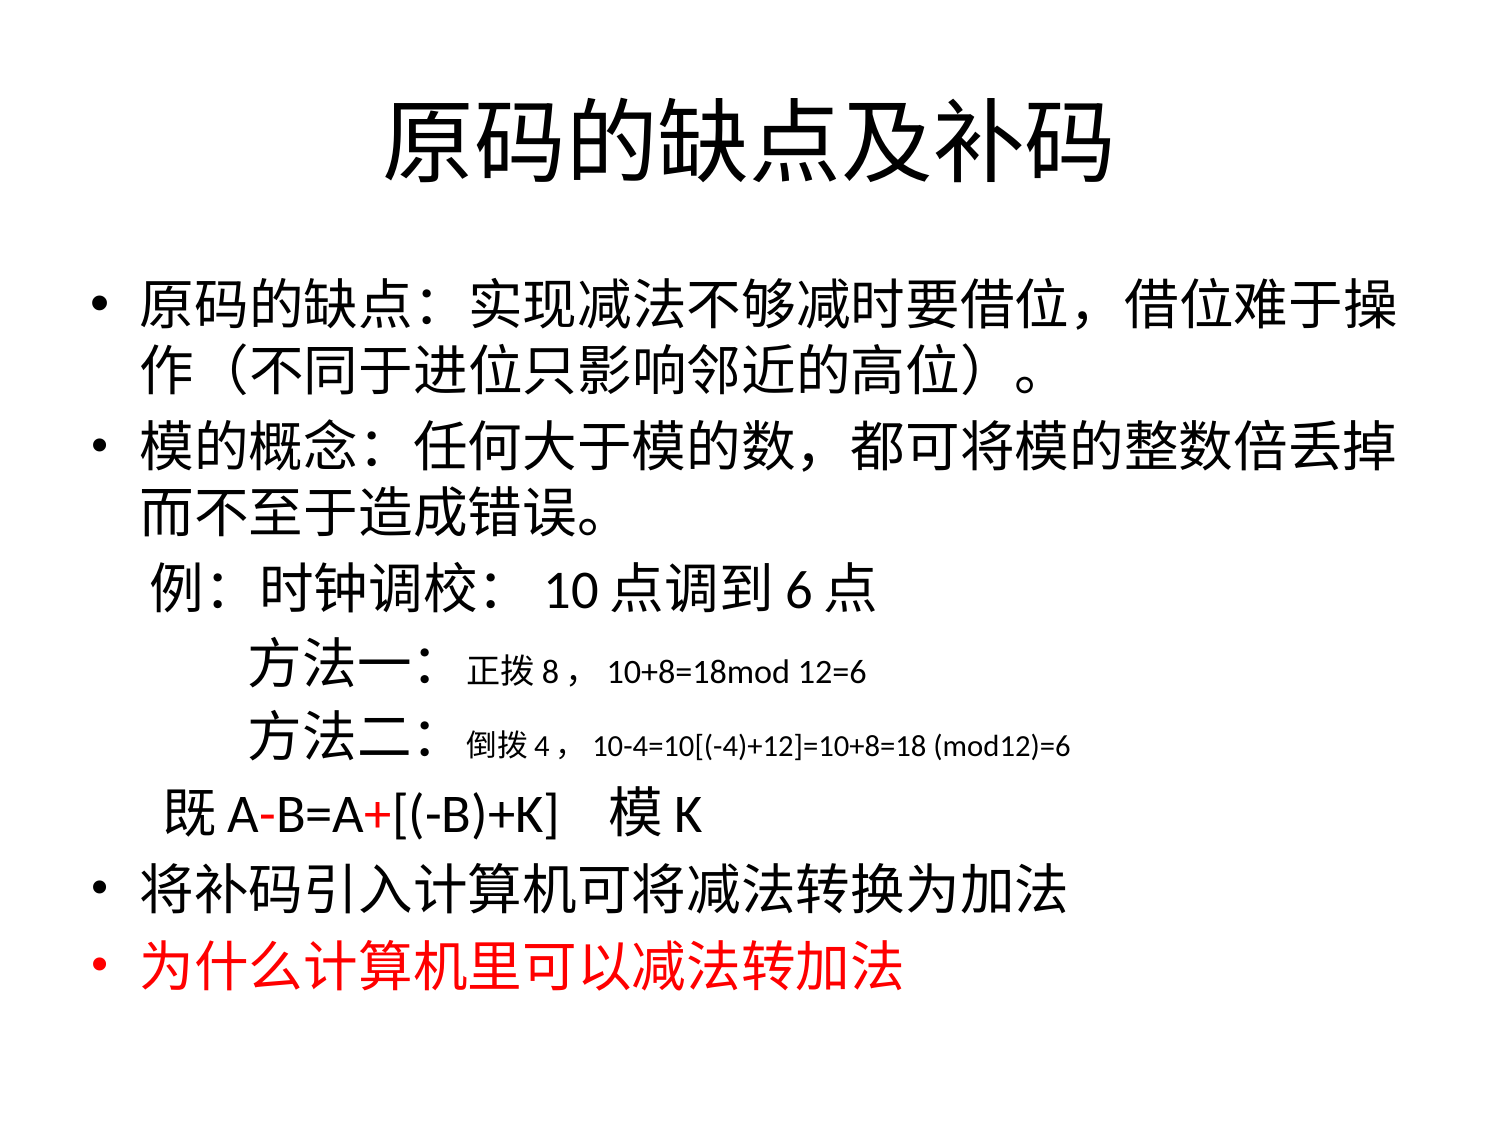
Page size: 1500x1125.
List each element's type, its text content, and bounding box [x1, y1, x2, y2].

title 原码的缺点及补码 [75, 45, 1425, 233]
list 原码的缺点：实现减法不够减时要借位，借位难于操作（不同于进位只影响邻近的高位）。 模的概念：任何大于模的数，都可将模的整数倍丢掉而不至于造成错误。 例：时钟调校：10点调到6点 方法一：正拨8，10+8=18mod 12=6 方法二：倒拨4，10-4=10[(-4)+12]=10+8=18 (mod12)=6 既A-B=A+[(-B)+K] 模K 将补码引入计算机可将减法转换为加法 为什么计算机里可以减法转加法 [75, 262, 1425, 1005]
